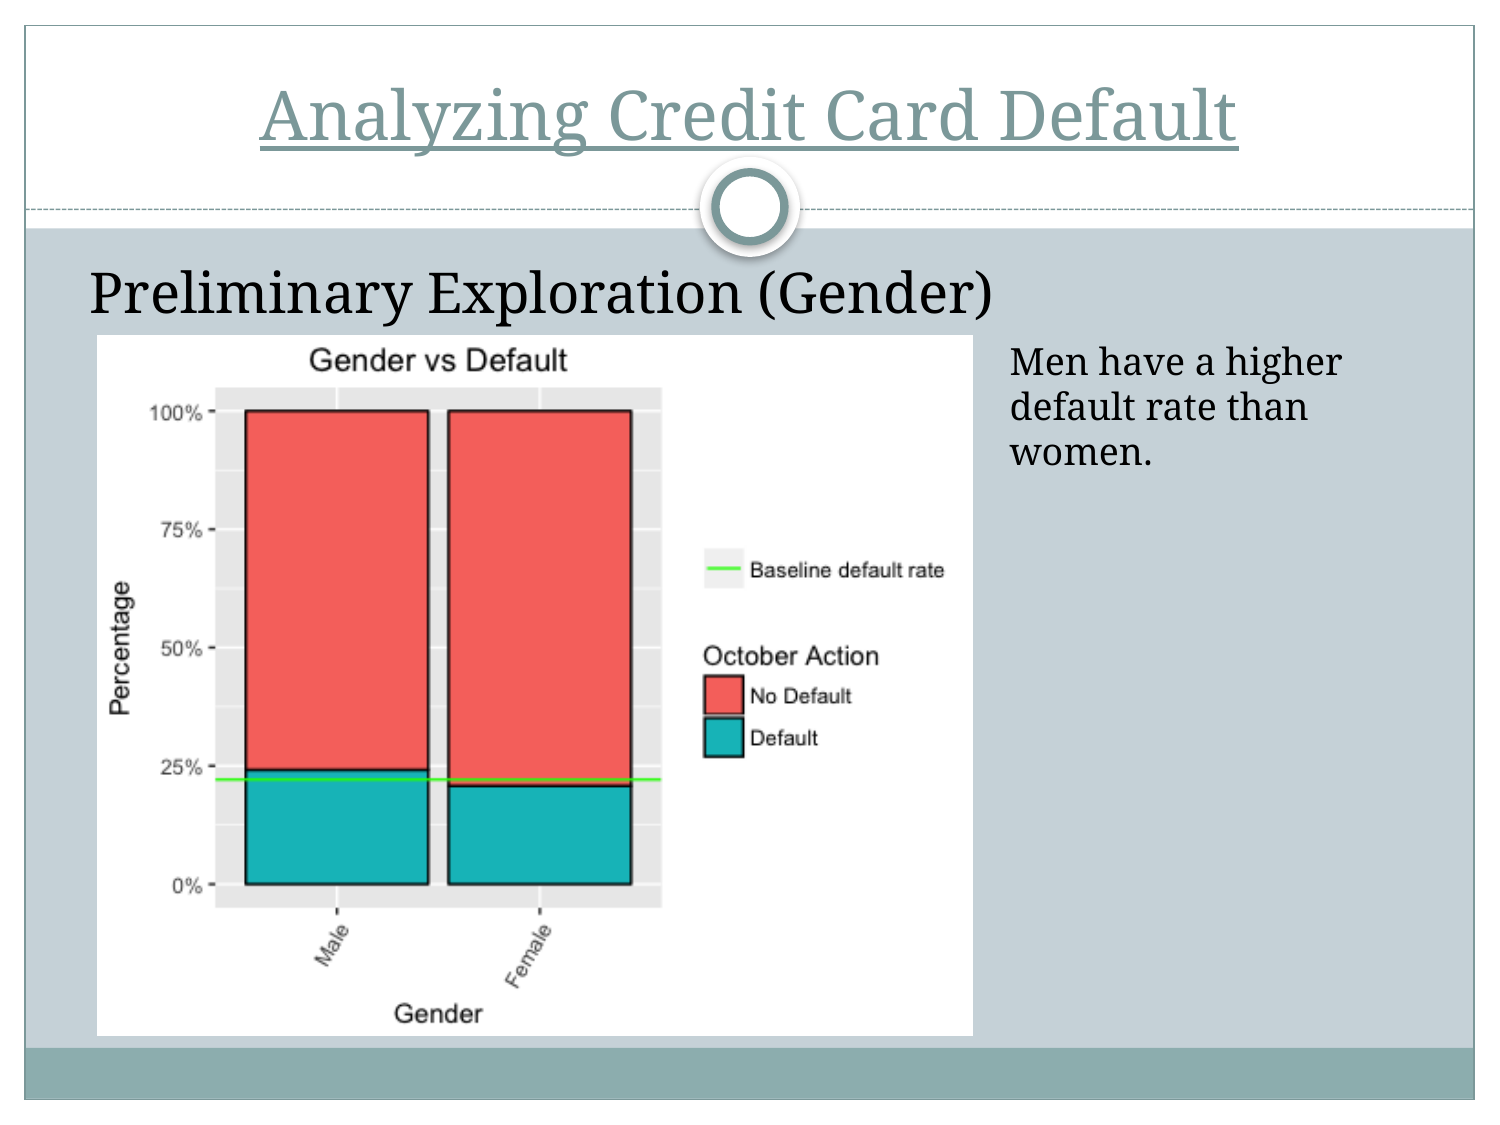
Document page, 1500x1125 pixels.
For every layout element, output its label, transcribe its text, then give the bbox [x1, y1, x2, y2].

picture [97, 335, 973, 1036]
list Preliminary Exploration (Gender) [75, 250, 1425, 993]
text_box Men have a higher default rate than women. [994, 330, 1425, 481]
title Analyzing Credit Card Default [49, 37, 1450, 162]
